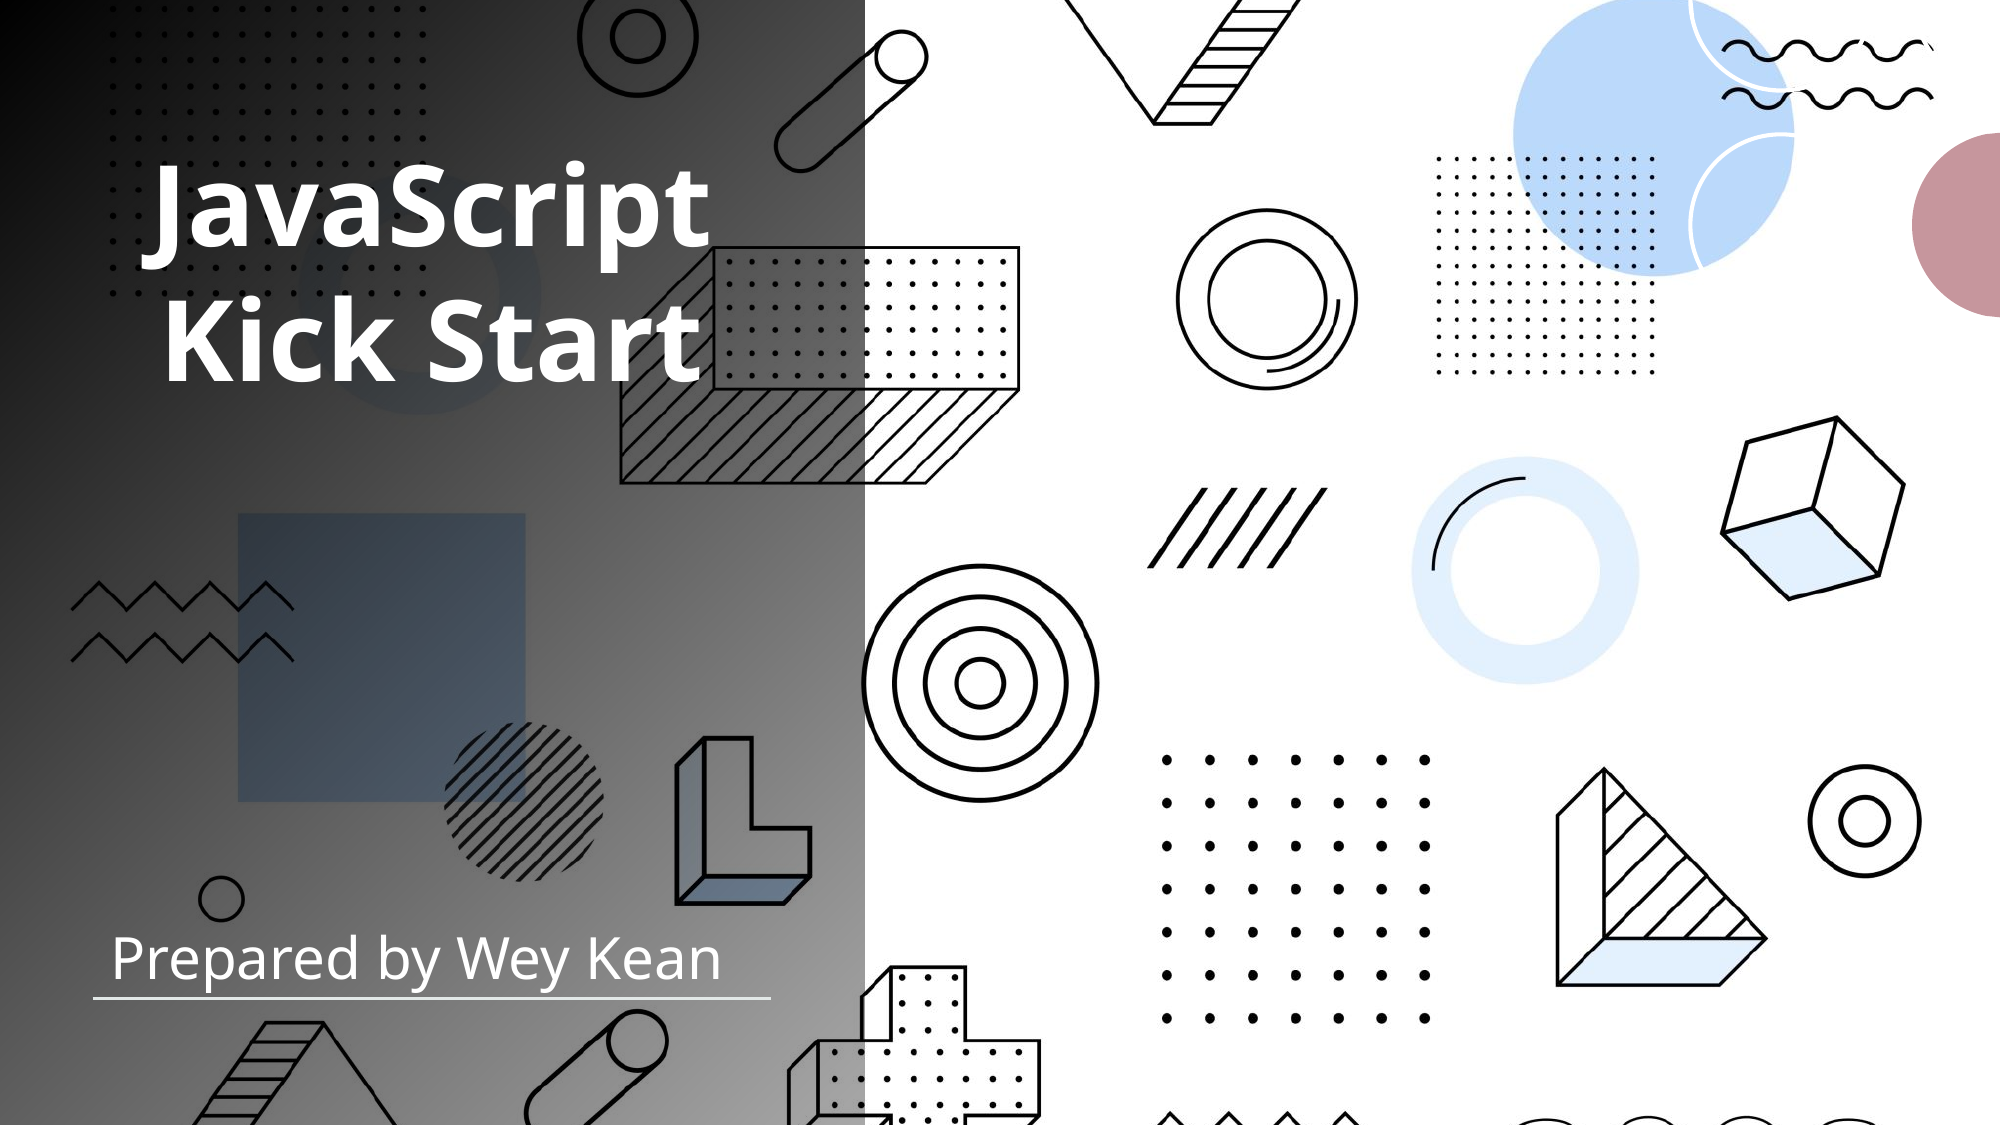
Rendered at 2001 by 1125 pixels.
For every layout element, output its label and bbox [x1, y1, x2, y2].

picture [0, 0, 1688, 1125]
text_box [1688, 0, 2000, 1125]
